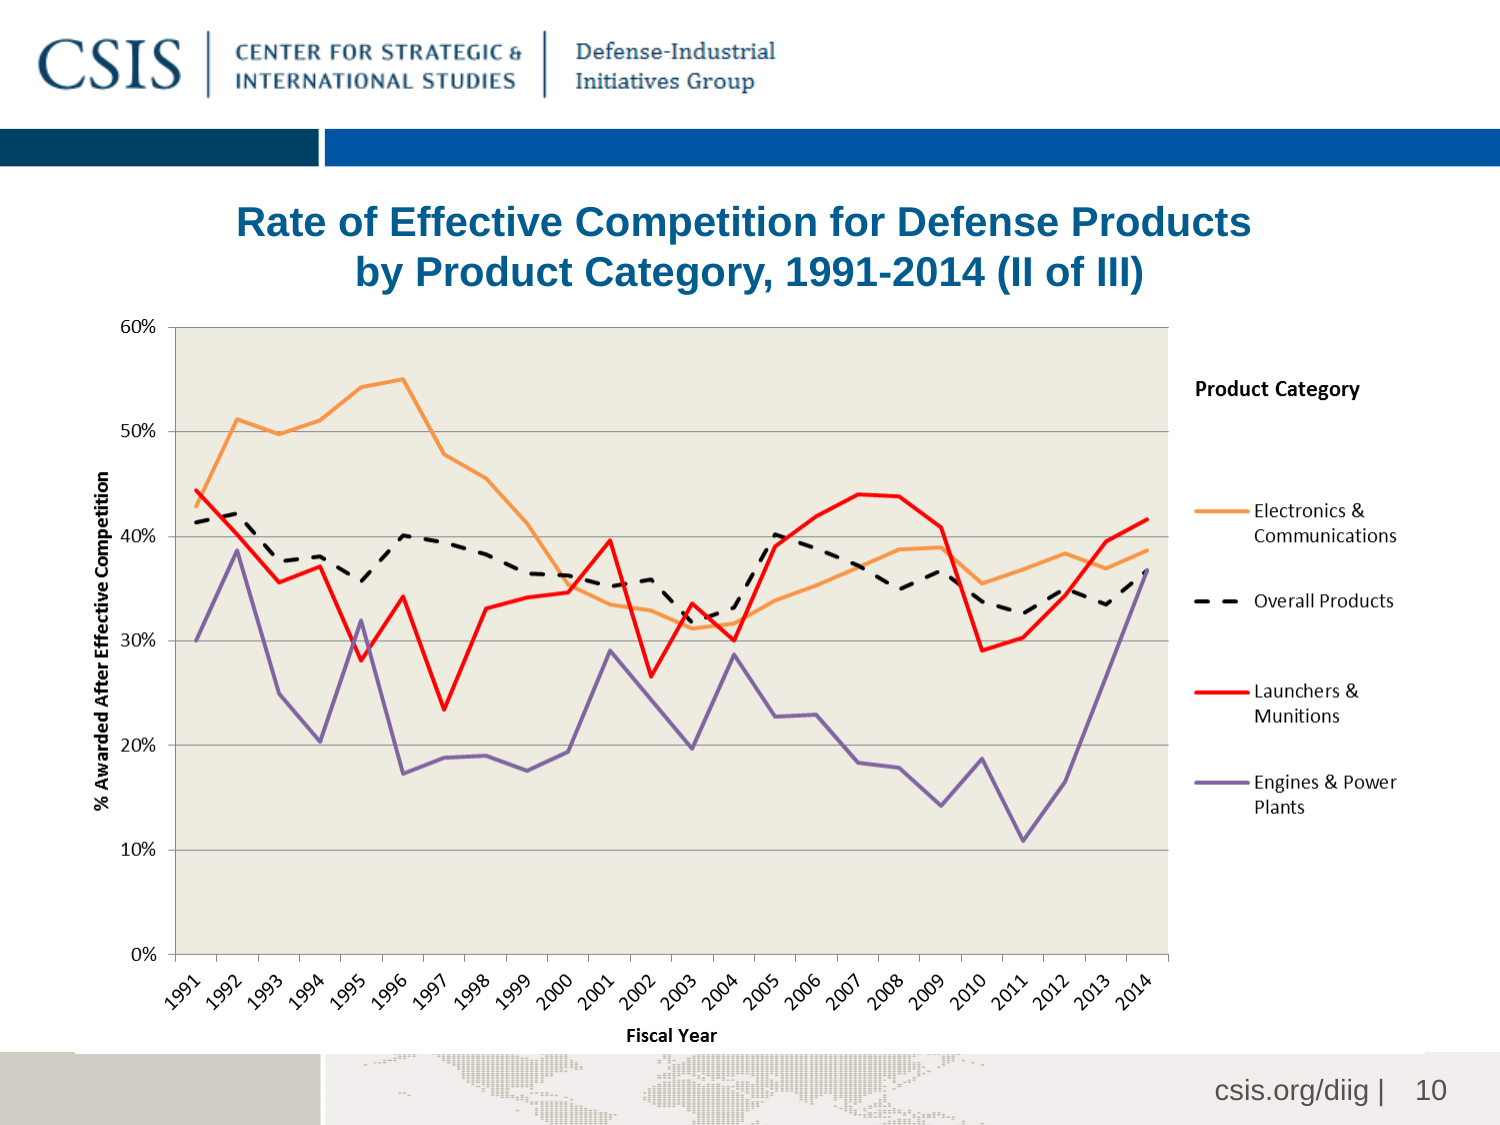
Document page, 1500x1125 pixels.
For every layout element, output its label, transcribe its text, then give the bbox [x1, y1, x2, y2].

picture [26, 28, 796, 103]
picture [0, 304, 1500, 1125]
title Rate of Effective Competition for Defense Products by Product Category, 1991-2014 (II of III) [0, 187, 1500, 304]
slide_number 10 [1400, 1063, 1488, 1114]
